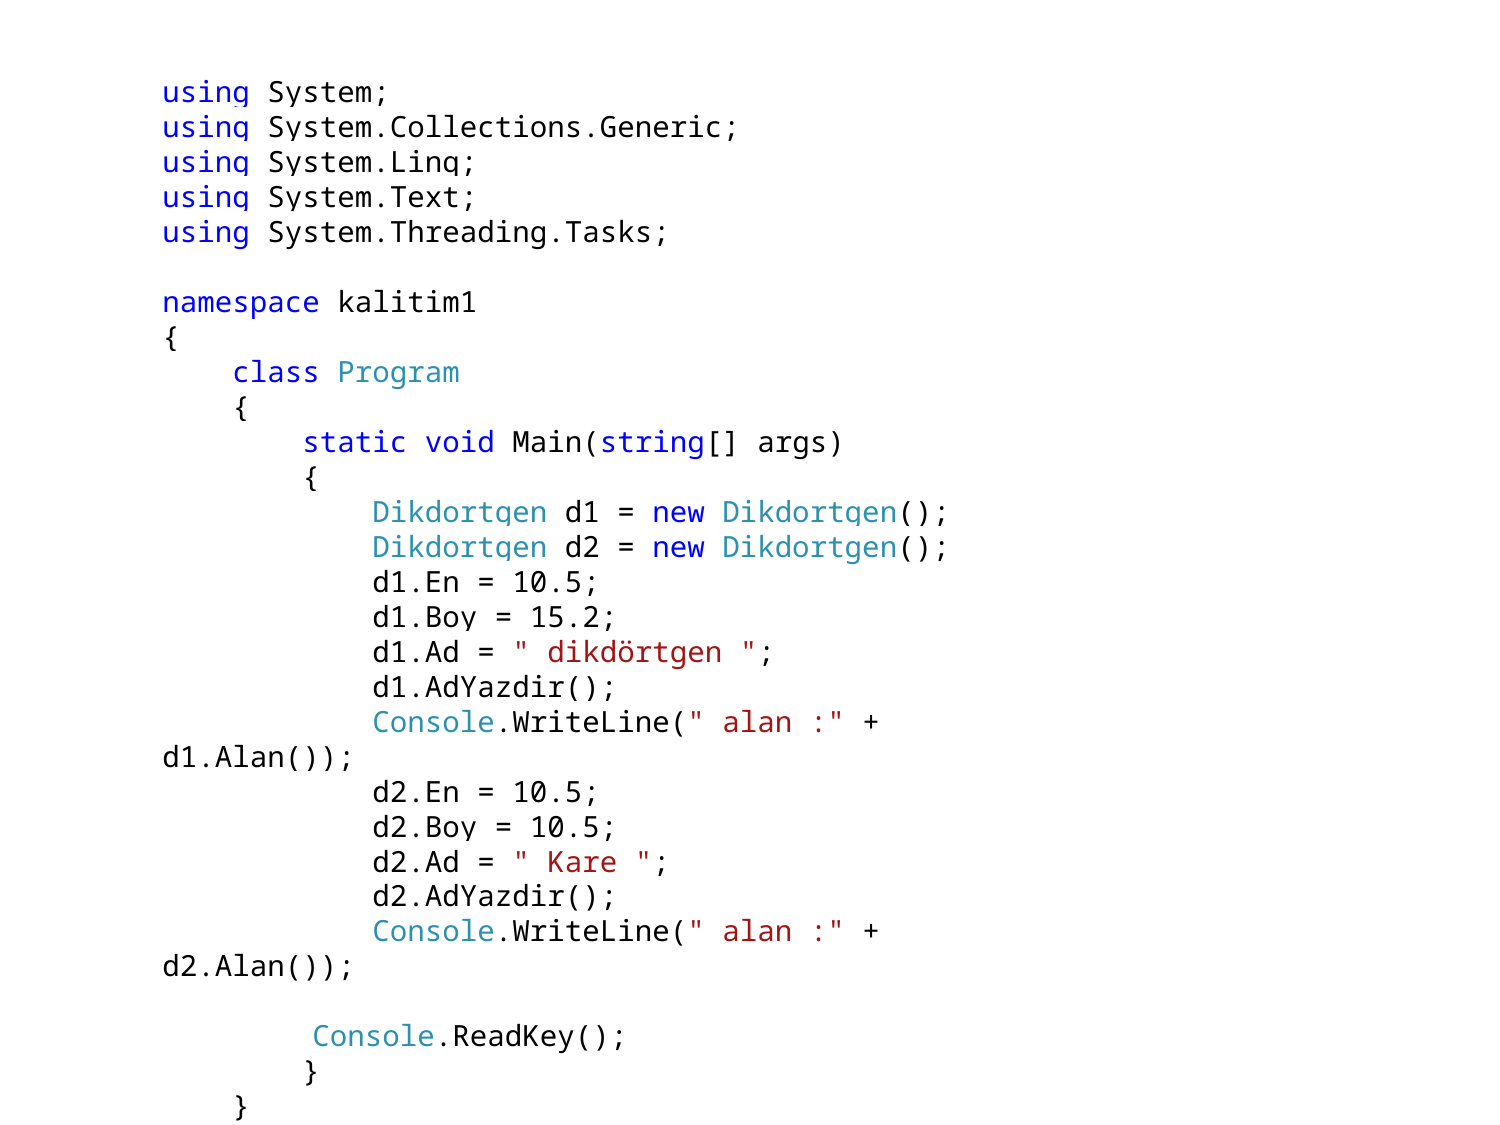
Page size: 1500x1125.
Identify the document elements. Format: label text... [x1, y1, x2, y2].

text_box using System; using System.Collections.Generic; using System.Linq; using System.Text; using System.Threading.Tasks; namespace kalitim1 { class Program { static void Main(string[] args) { Dikdortgen d1 = new Dikdortgen(); Dikdortgen d2 = new Dikdortgen(); d1.En = 10.5; d1.Boy = 15.2; d1.Ad = " dikdörtgen "; d1.AdYazdir(); Console.WriteLine(" alan :" + d1.Alan()); d2.En = 10.5; d2.Boy = 10.5; d2.Ad = " Kare "; d2.AdYazdir(); Console.WriteLine(" alan :" + d2.Alan()); Console.ReadKey(); } } } [147, 66, 1058, 1125]
